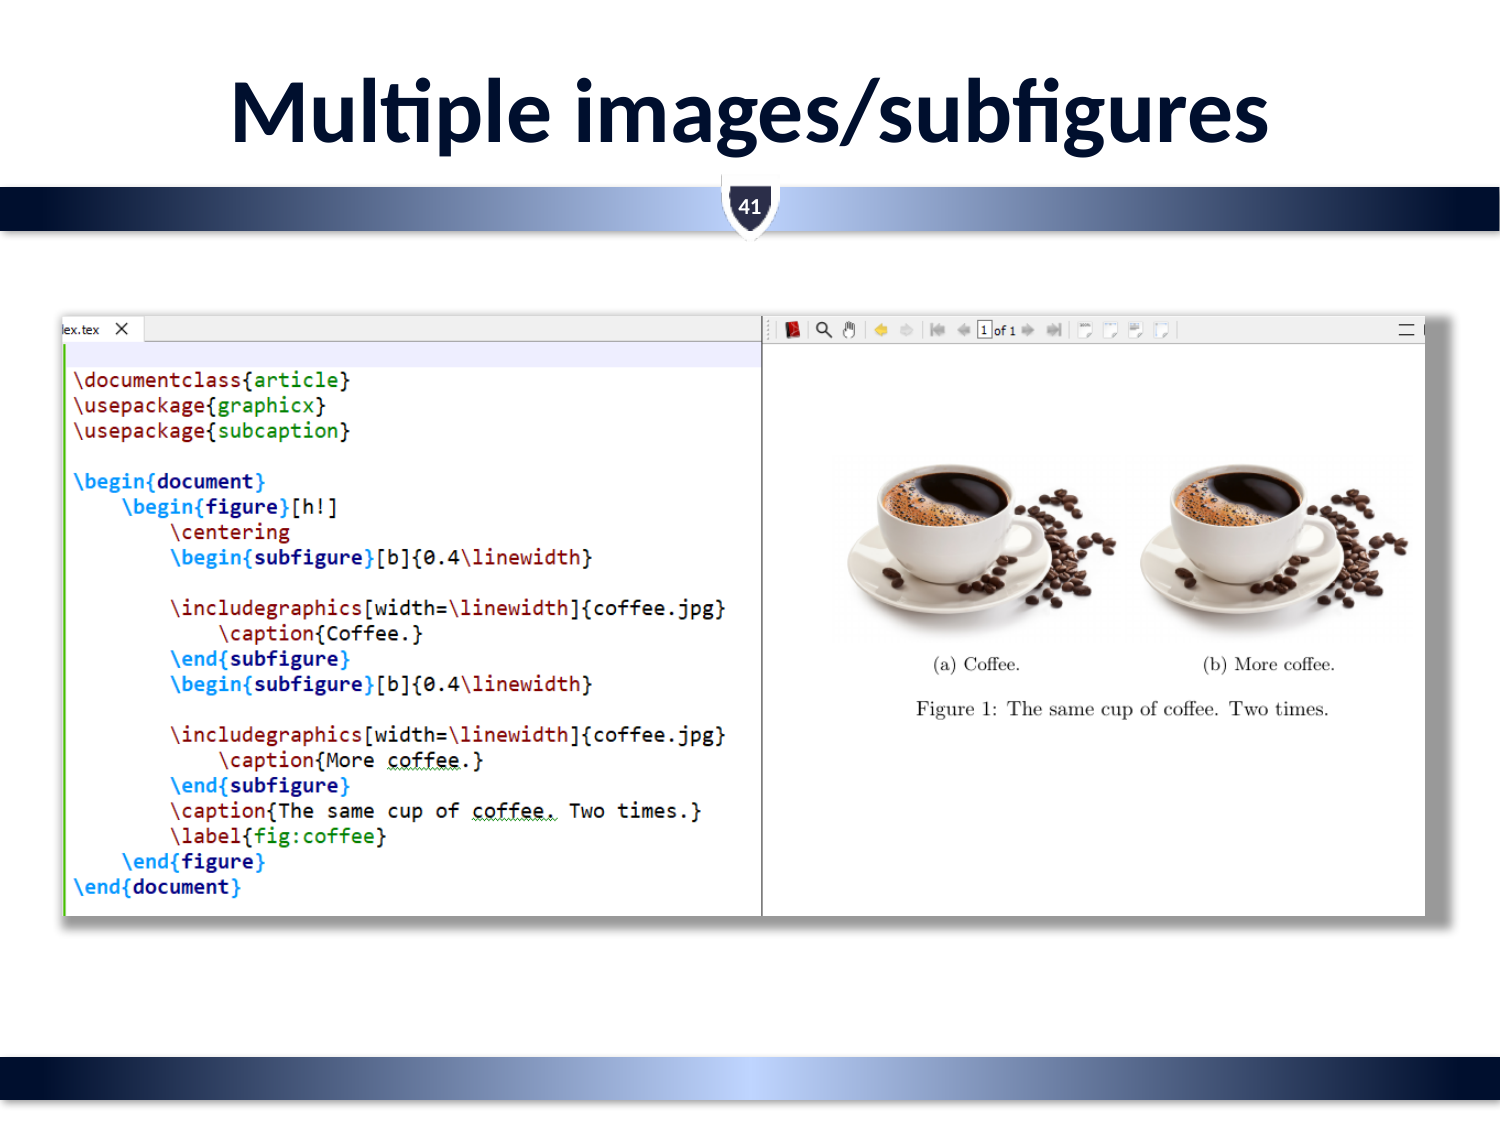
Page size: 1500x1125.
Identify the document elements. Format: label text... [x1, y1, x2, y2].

picture [720, 235, 780, 242]
picture [62, 316, 1426, 916]
title Multiple images/subfigures [75, 12, 1425, 200]
slide_number 41 [718, 174, 782, 235]
